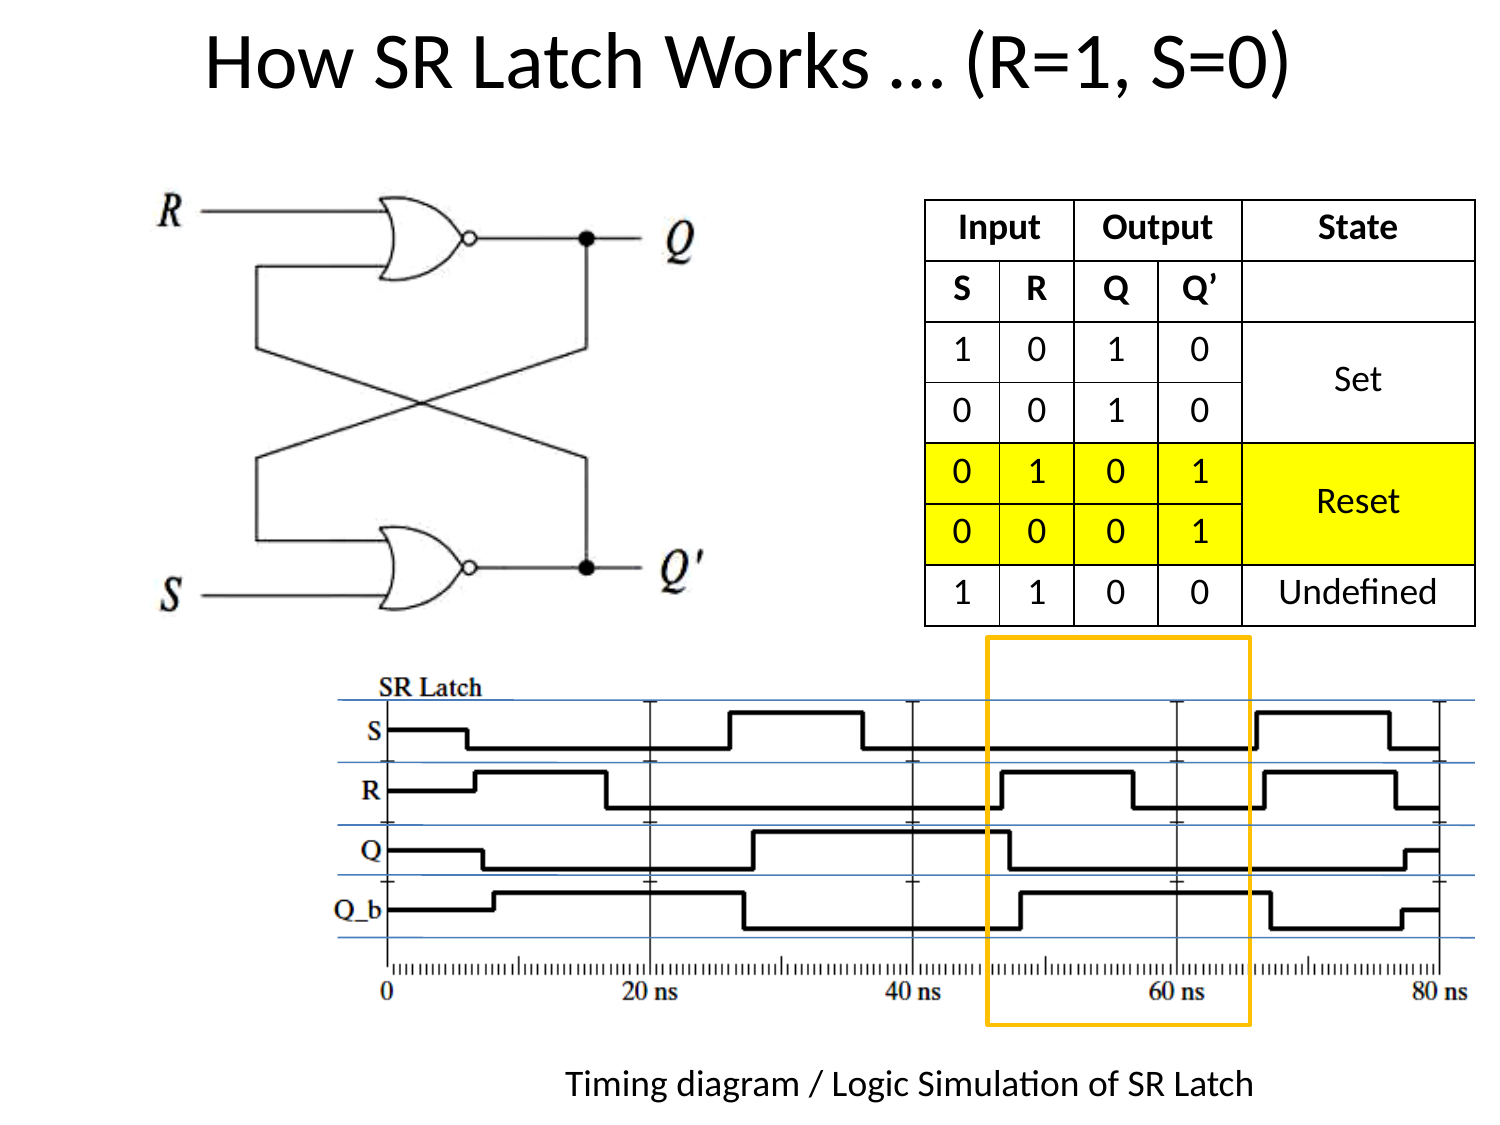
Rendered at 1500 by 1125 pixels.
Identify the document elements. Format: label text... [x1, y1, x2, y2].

table_cell Q [1075, 262, 1157, 321]
table_cell Q’ [1159, 262, 1241, 321]
title How SR Latch Works … (R=1, S=0) [75, 0, 1425, 113]
text_box [985, 635, 1252, 660]
table_cell R [1000, 262, 1073, 321]
table_cell Undefined [1243, 566, 1474, 625]
table_header Output [1075, 201, 1241, 260]
table_cell 0 [1075, 444, 1157, 503]
table_cell 0 [1000, 505, 1073, 564]
table_cell 1 [1075, 323, 1157, 382]
table_cell 0 [926, 444, 999, 503]
table_cell 1 [926, 323, 999, 382]
table_cell 0 [1075, 505, 1157, 564]
table_header Input [926, 201, 1073, 260]
table_cell Set [1243, 323, 1474, 442]
picture [326, 662, 1476, 1019]
table_cell 0 [1159, 566, 1241, 625]
text_box Timing diagram / Logic Simulation of SR Latch [550, 1051, 1271, 1112]
table_cell 0 [1075, 566, 1157, 625]
table_cell 0 [1000, 323, 1073, 382]
table_cell 1 [1000, 444, 1073, 503]
table_cell 0 [926, 505, 999, 564]
table_cell 1 [926, 566, 999, 625]
table_cell 1 [1075, 383, 1157, 442]
table_cell 0 [1000, 383, 1073, 442]
table_header State [1243, 201, 1474, 260]
table_cell 0 [926, 383, 999, 442]
table_cell 1 [1000, 566, 1073, 625]
table_cell 0 [1159, 383, 1241, 442]
table_cell S [926, 262, 999, 321]
table_cell [1243, 262, 1474, 321]
table_cell 1 [1159, 505, 1241, 564]
table_cell 0 [1159, 323, 1241, 382]
table_cell Reset [1243, 444, 1474, 564]
picture [149, 187, 716, 623]
table_cell 1 [1159, 444, 1241, 503]
